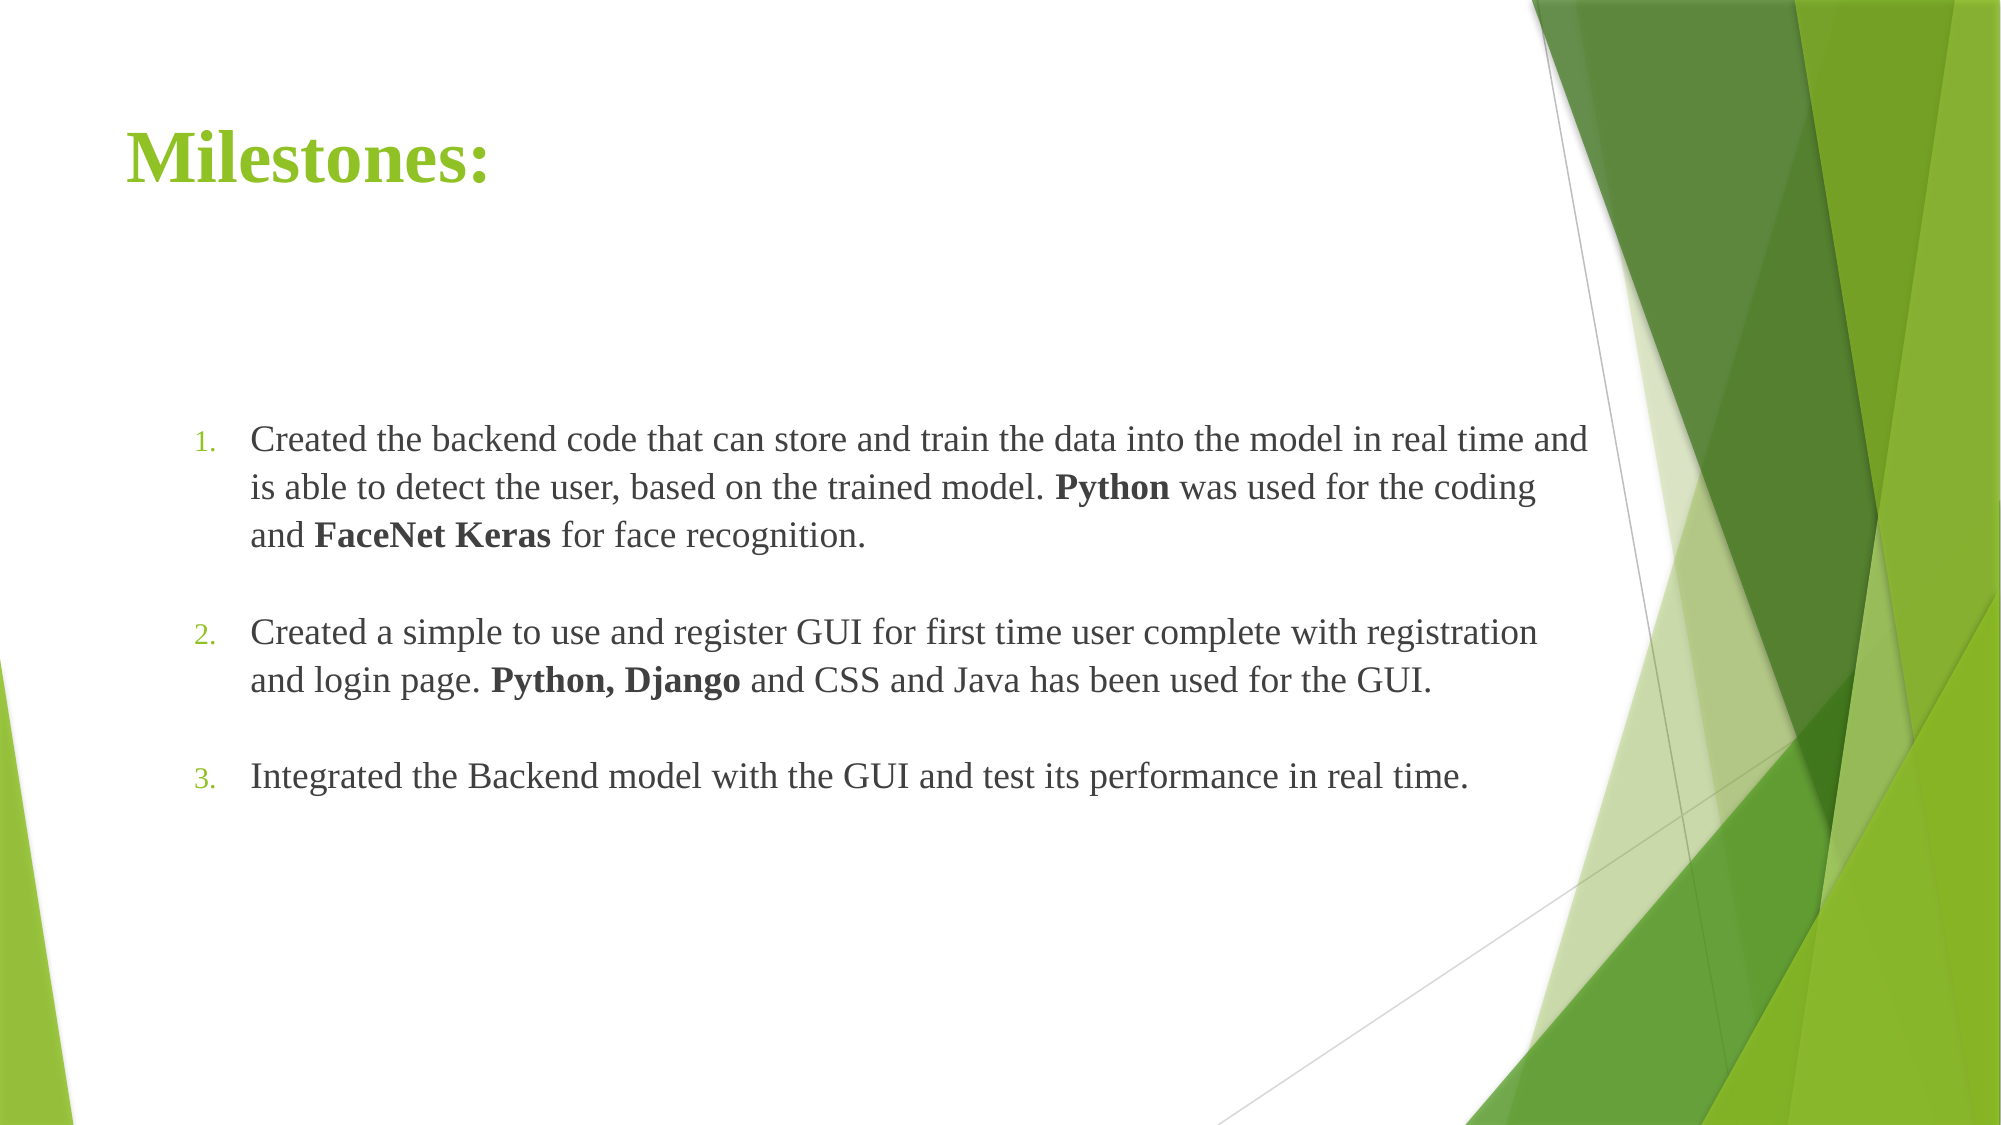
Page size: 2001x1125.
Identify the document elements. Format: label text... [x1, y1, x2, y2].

title Milestones: [111, 99, 1522, 317]
list Created the backend code that can store and train the data into the model in real time and is able to detect the user, based on the trained model. Python was used for the coding and FaceNet Keras for face recognition. Created a simple to use and register GUI for first time user complete with registration and login page. Python, Django and CSS and Java has been used for the GUI. Integrated the Backend model with the GUI and test its performance in real time. [179, 403, 1606, 840]
